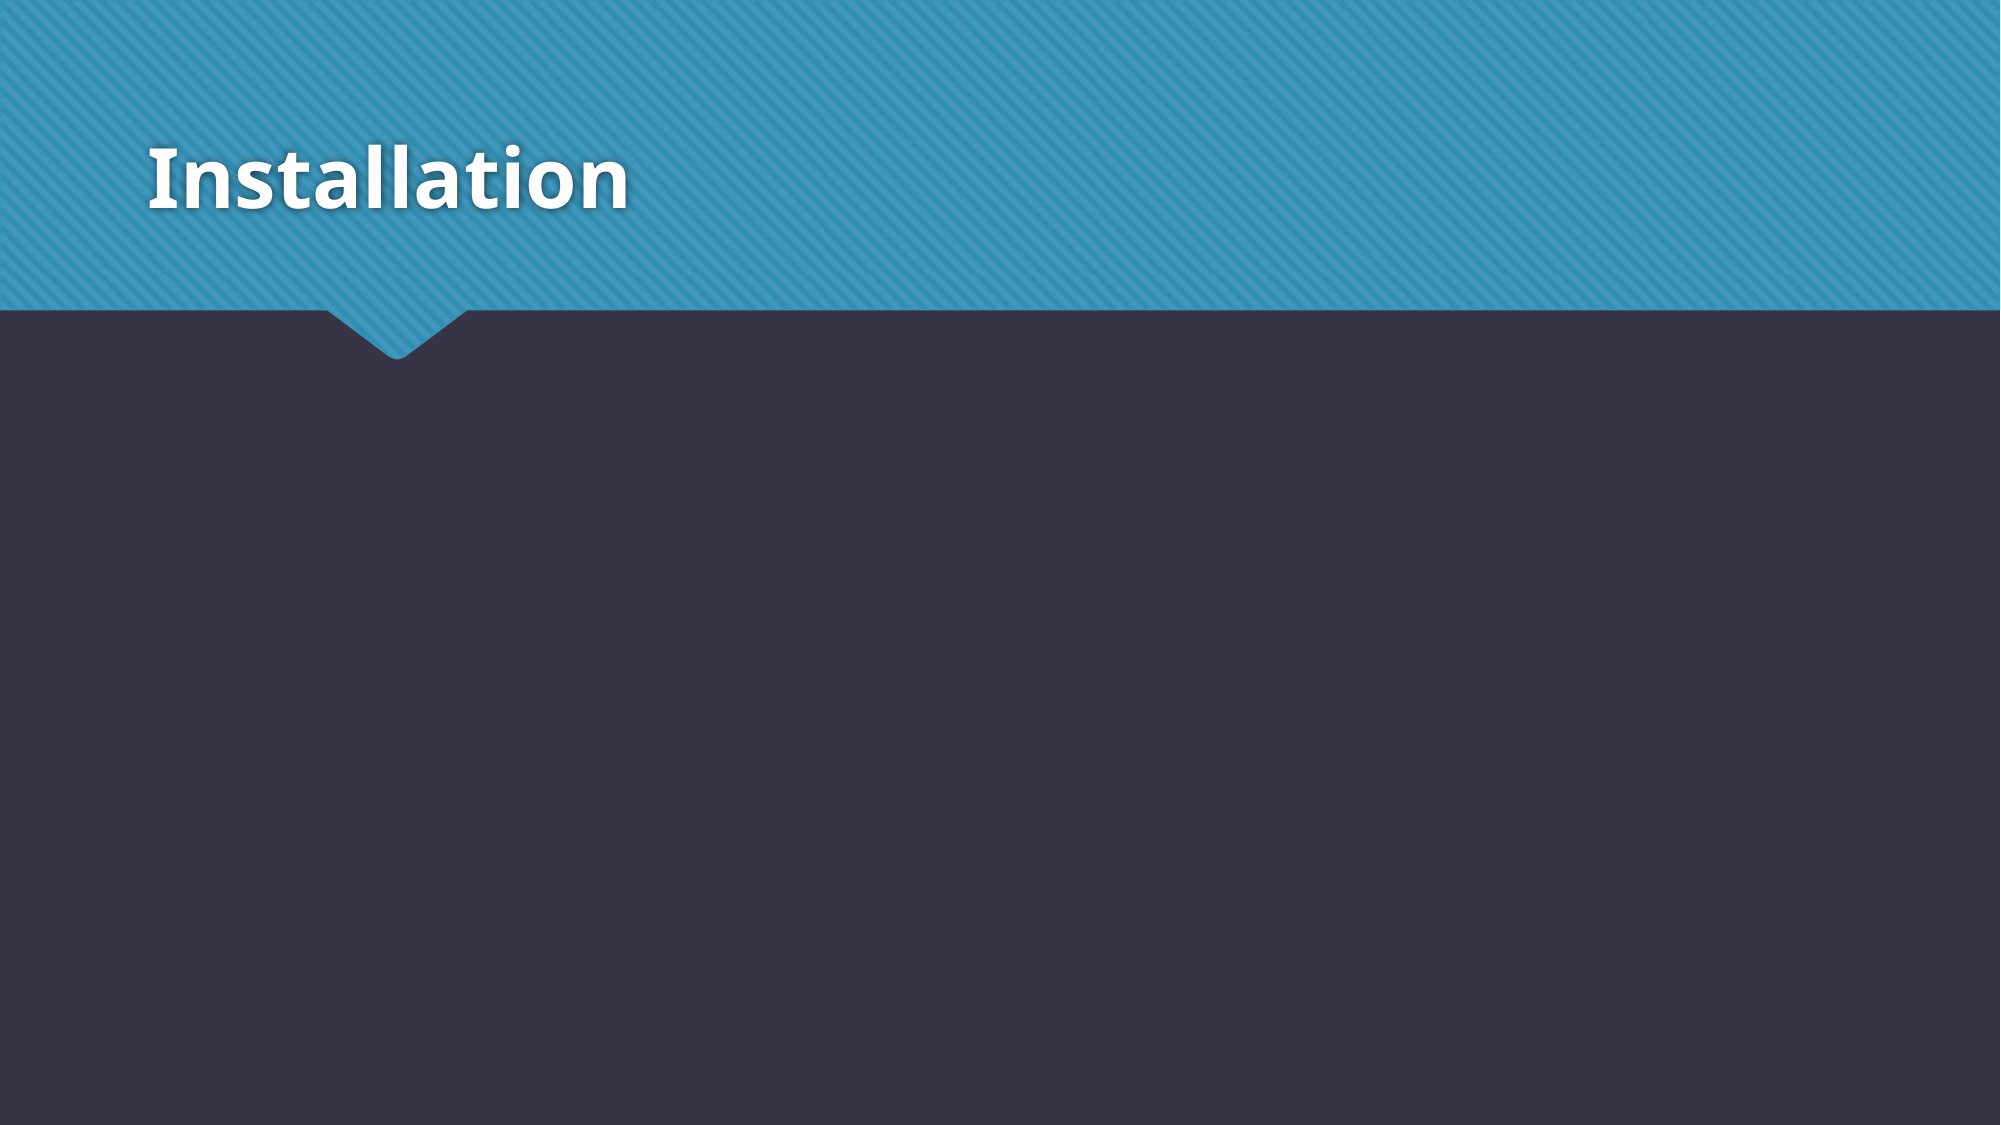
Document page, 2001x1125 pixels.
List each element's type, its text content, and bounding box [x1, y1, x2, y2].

title Installation [132, 73, 1868, 233]
